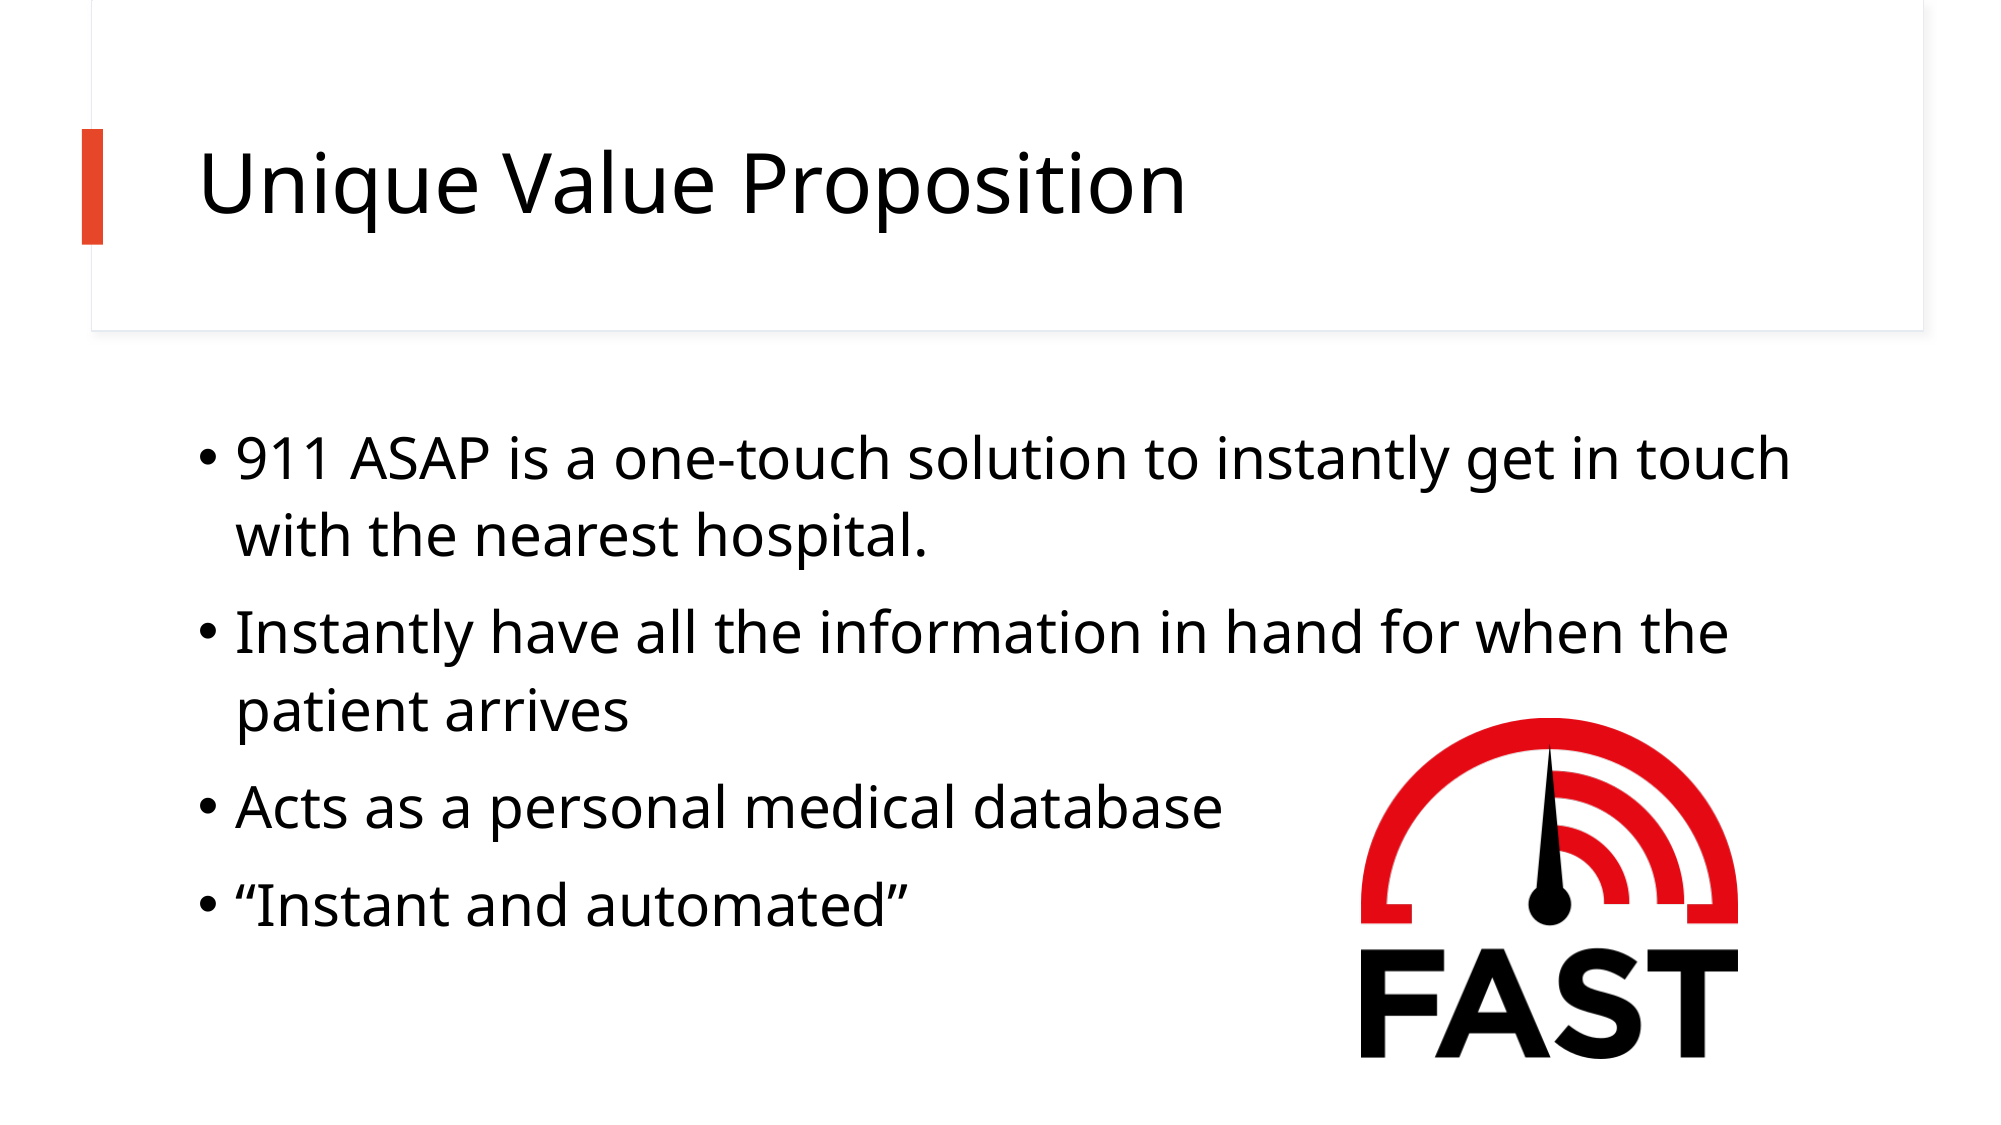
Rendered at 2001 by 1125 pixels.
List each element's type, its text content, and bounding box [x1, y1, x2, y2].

list 911 ASAP is a one-touch solution to instantly get in touch with the nearest hospital. Instantly have all the information in hand for when the patient arrives Acts as a personal medical database “Instant and automated” [183, 406, 1851, 1013]
picture [1361, 718, 1738, 1059]
title Unique Value Proposition [183, 90, 1851, 284]
